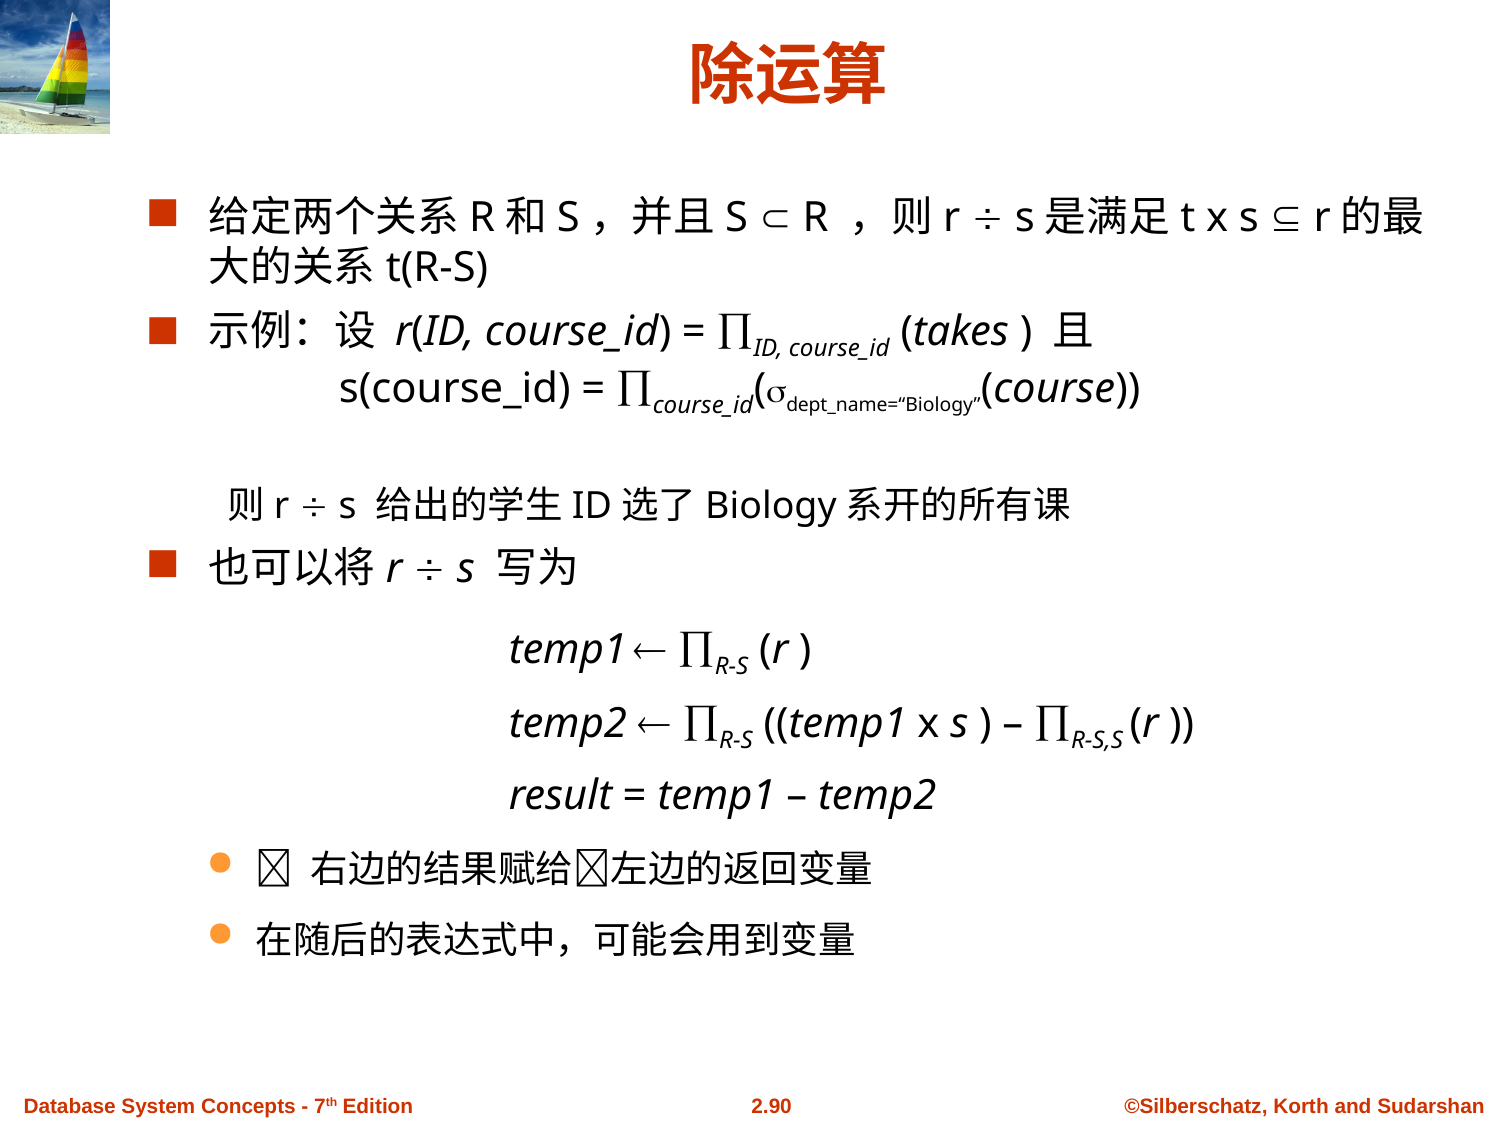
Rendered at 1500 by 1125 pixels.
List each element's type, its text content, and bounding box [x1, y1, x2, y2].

title 除运算 [125, 18, 1452, 120]
picture [0, 0, 110, 134]
list 给定两个关系R和S，并且S  R ，则r  s是满足t x s  r的最大的关系t(R-S) 示例：设 r(ID, course_id) = ID, course_id (takes ) 且 s(course_id) = course_id(dept_name=“Biology”(course)) 则r  s 给出的学生ID选了Biology系开的所有课 也可以将r  s 写为 temp1  R-S (r ) temp2  R-S ((temp1 x s ) – R-S,S (r )) result = temp1 – temp2  右边的结果赋给左边的返回变量 在随后的表达式中，可能会用到变量 [137, 182, 1481, 1035]
